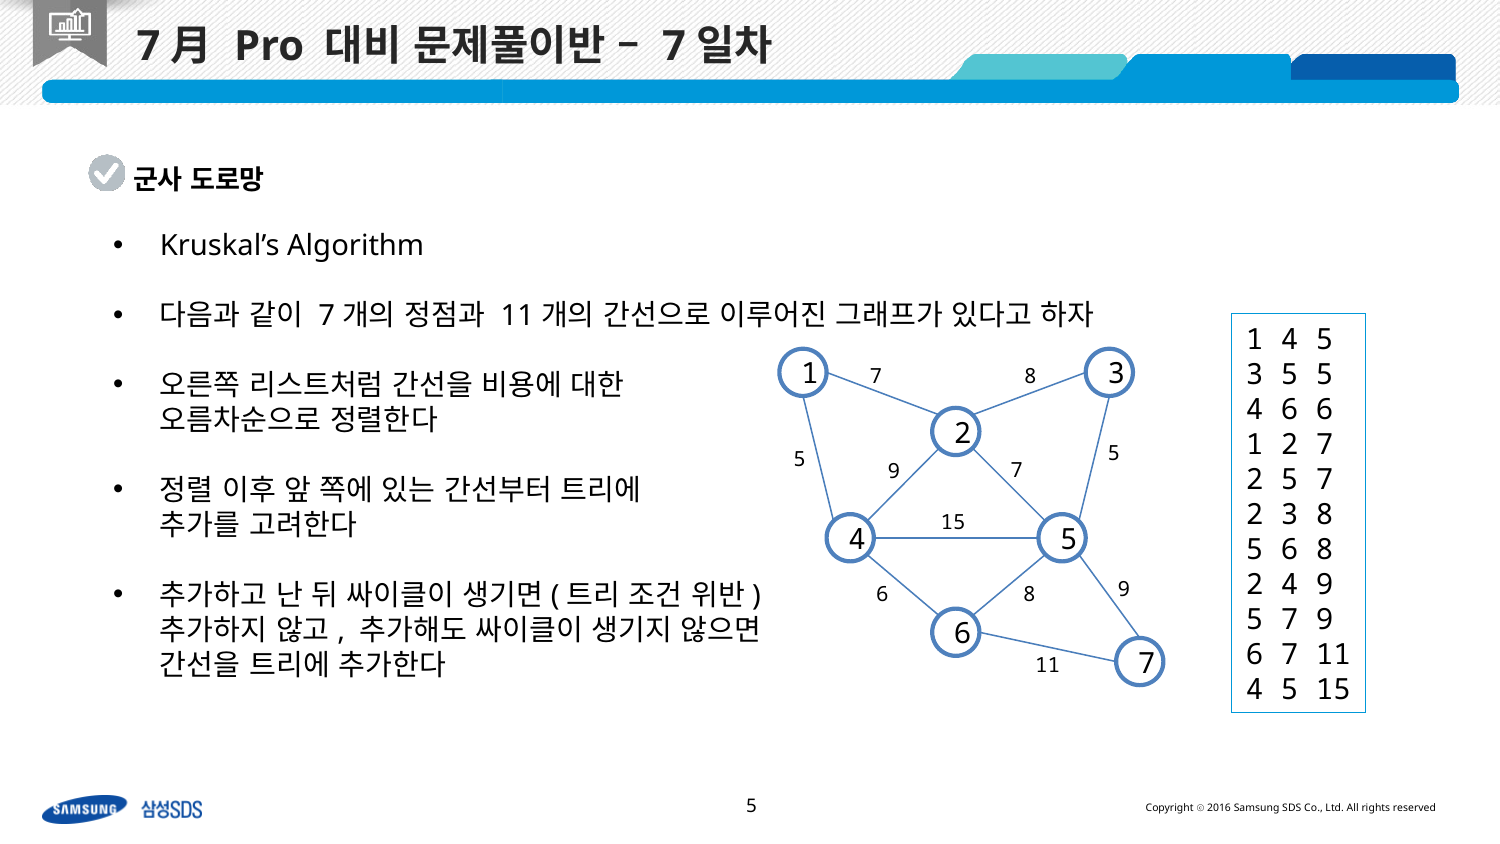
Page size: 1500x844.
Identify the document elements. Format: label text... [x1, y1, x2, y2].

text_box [778, 348, 1164, 686]
picture [42, 795, 202, 824]
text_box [40, 138, 1016, 197]
text_box 1 4 5 3 5 5 4 6 6 1 2 7 2 5 7 2 3 8 5 6 8 2 4 9 5 7 9 6 7 11 4 5 15 [1231, 313, 1366, 713]
title 7月 Pro 대비 문제풀이반 – 7일차 [123, 8, 1474, 79]
text_box Kruskal’s Algorithm 다음과 같이 7개의 정점과 11개의 간선으로 이루어진 그래프가 있다고 하자 오른쪽 리스트처럼 간선을 비용에 대한 오름차순으로 정렬한다 정렬 이후 앞 쪽에 있는 간선부터 트리에 추가를 고려한다 추가하고 난 뒤 싸이클이 생기면(트리 조건 위반) 추가하지 않고, 추가해도 싸이클이 생기지 않으면 간선을 트리에 추가한다 [86, 207, 1438, 755]
picture [0, 0, 1500, 127]
